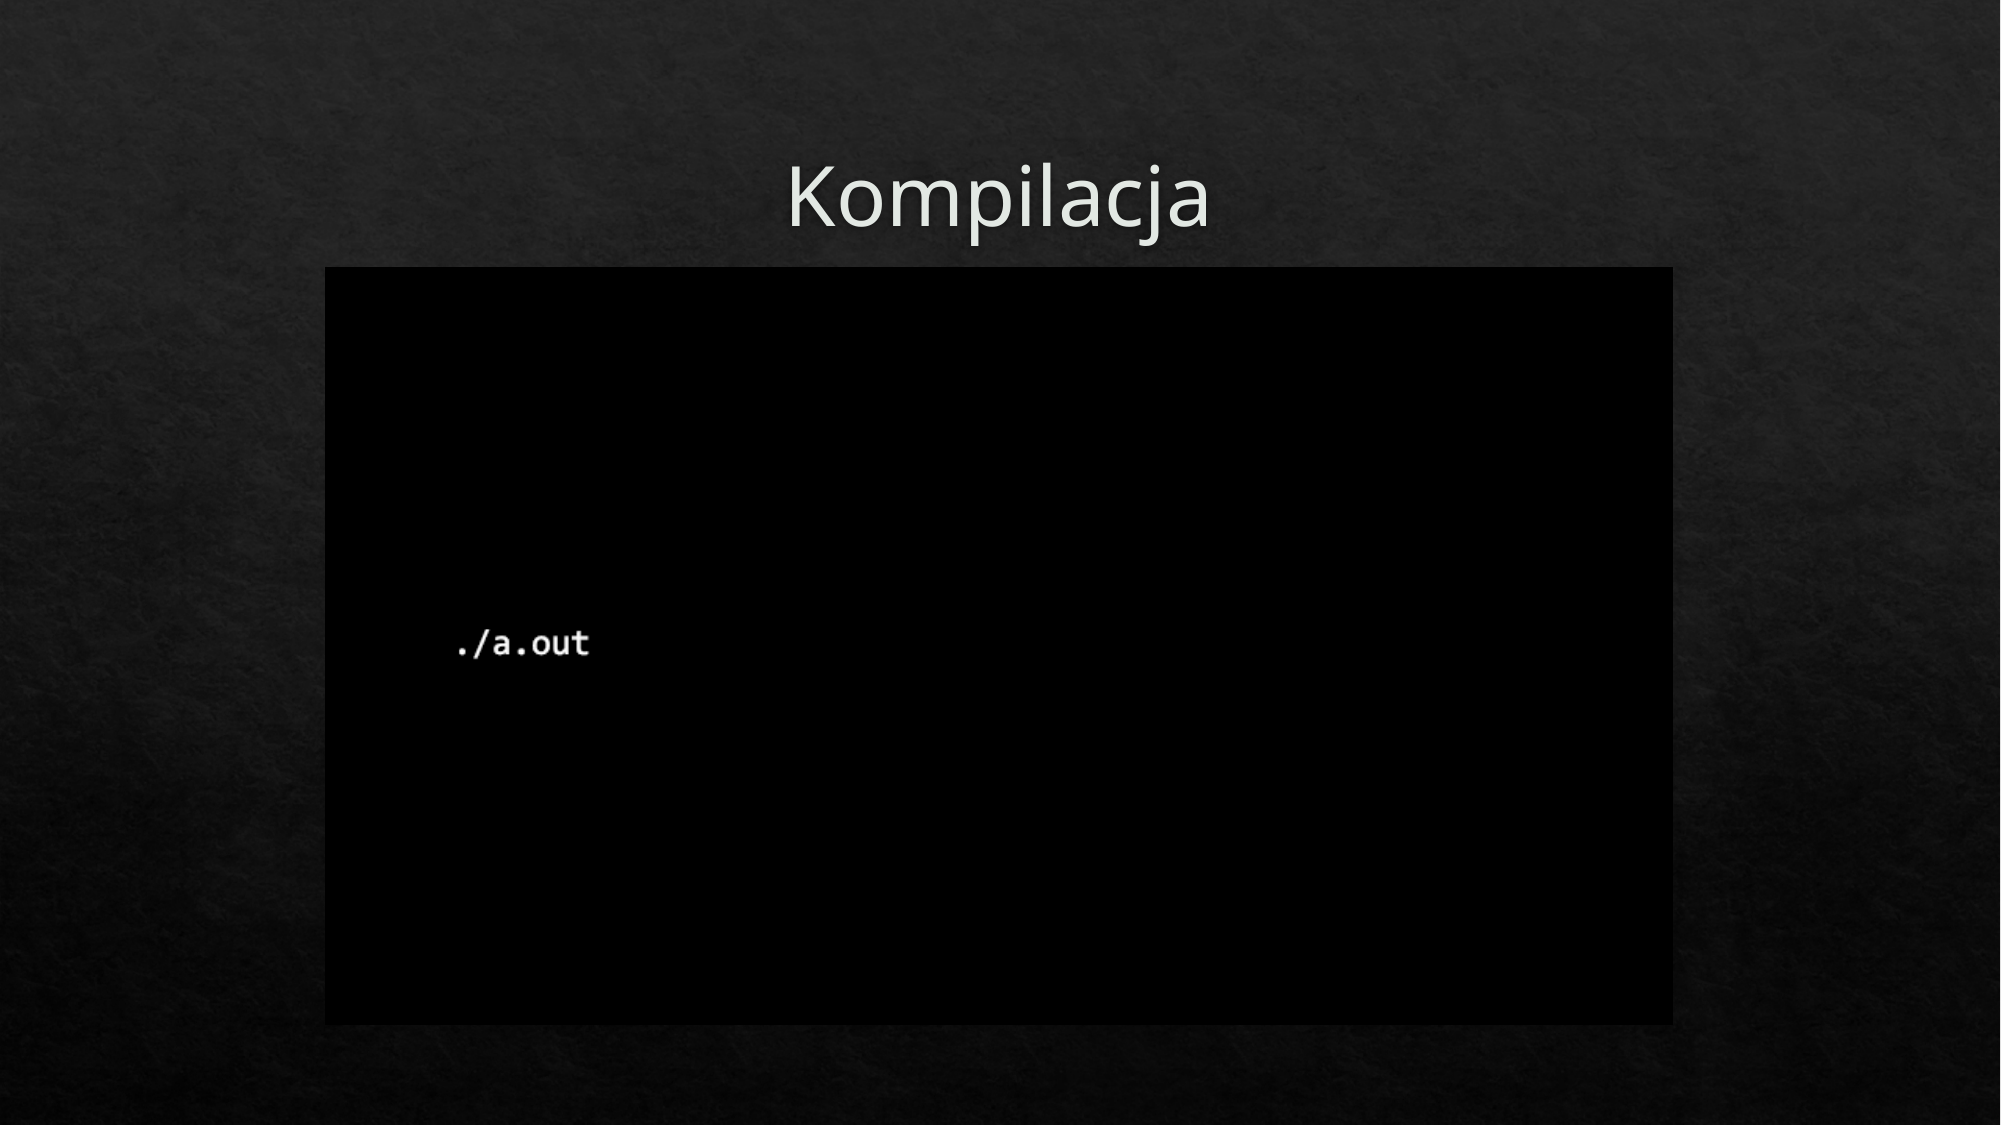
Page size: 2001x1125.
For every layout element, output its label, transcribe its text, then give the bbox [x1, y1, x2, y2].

picture [325, 266, 1673, 1026]
title Kompilacja [149, 99, 1849, 288]
